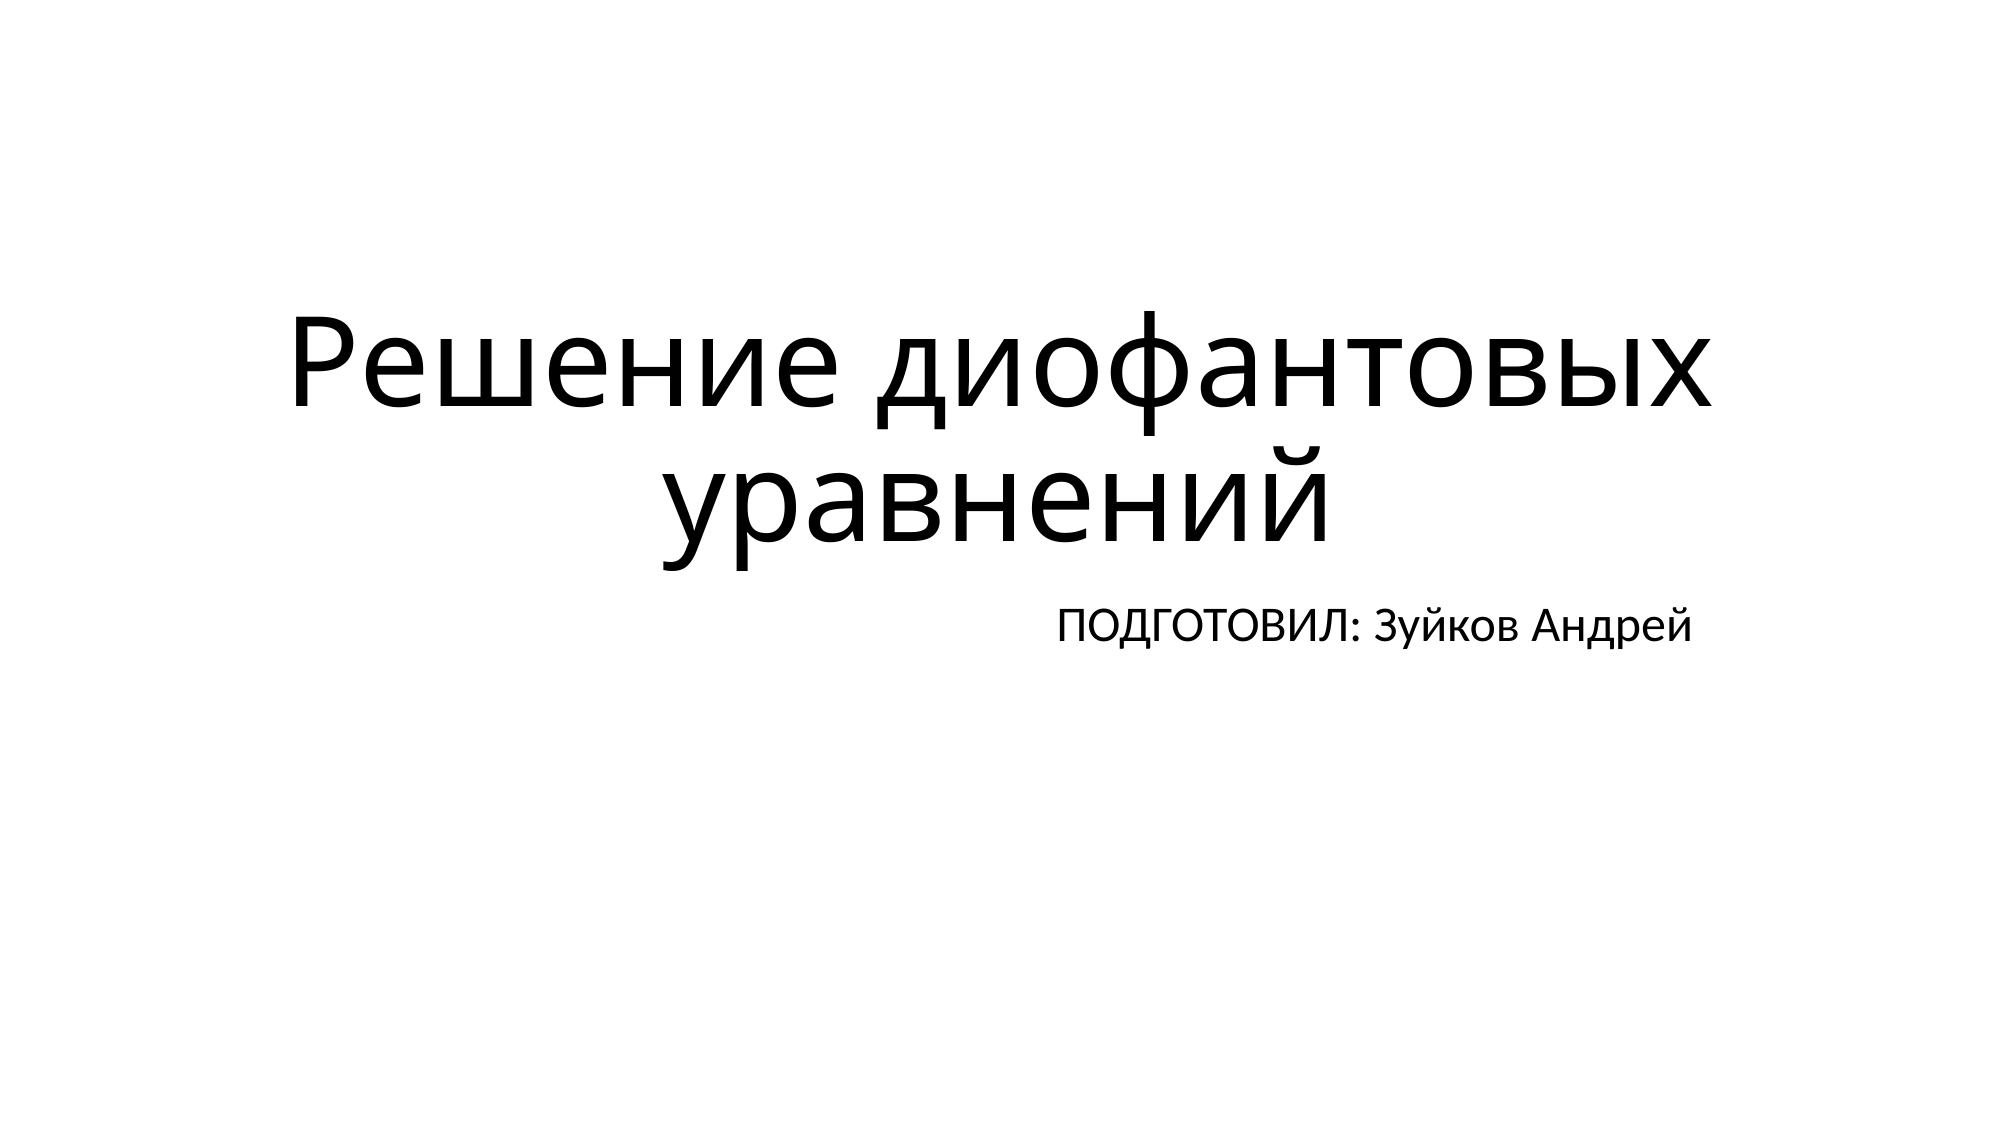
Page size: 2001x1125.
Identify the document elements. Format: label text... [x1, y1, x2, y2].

subtitle ПОДГОТОВИЛ: Зуйков Андрей [249, 590, 1750, 863]
title Решение диофантовых уравнений [249, 184, 1750, 576]
